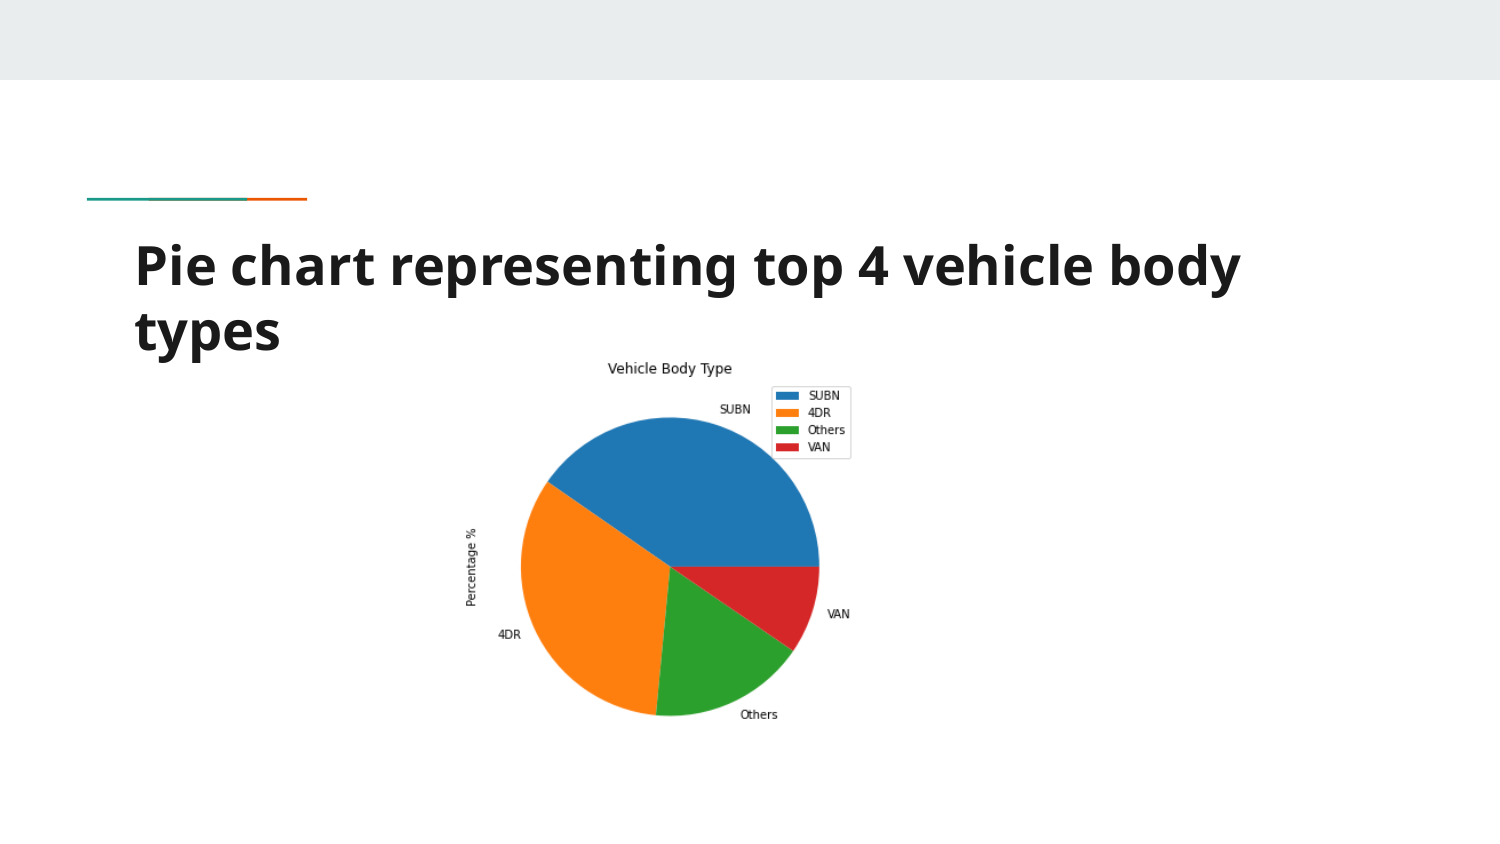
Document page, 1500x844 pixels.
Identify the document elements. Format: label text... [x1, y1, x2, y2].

title Pie chart representing top 4 vehicle body types [119, 216, 1381, 305]
picture [417, 321, 912, 816]
